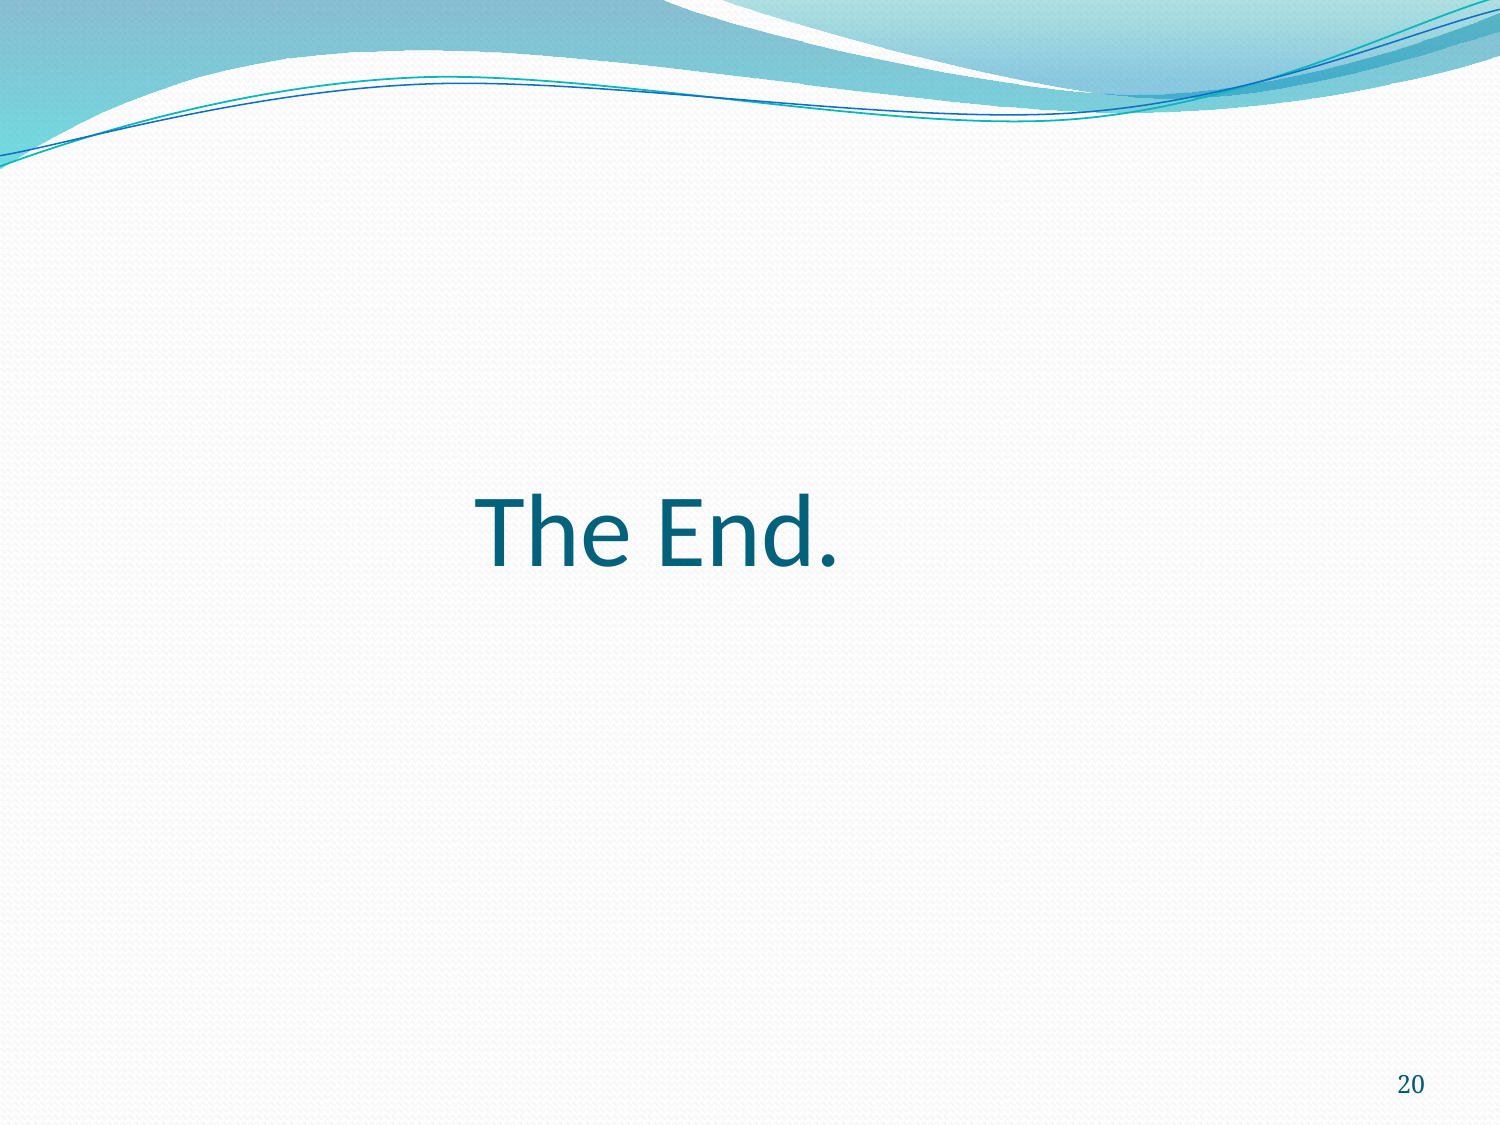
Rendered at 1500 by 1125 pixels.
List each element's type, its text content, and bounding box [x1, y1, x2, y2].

slide_number 20 [1299, 1042, 1425, 1103]
title The End. [474, 399, 1500, 588]
